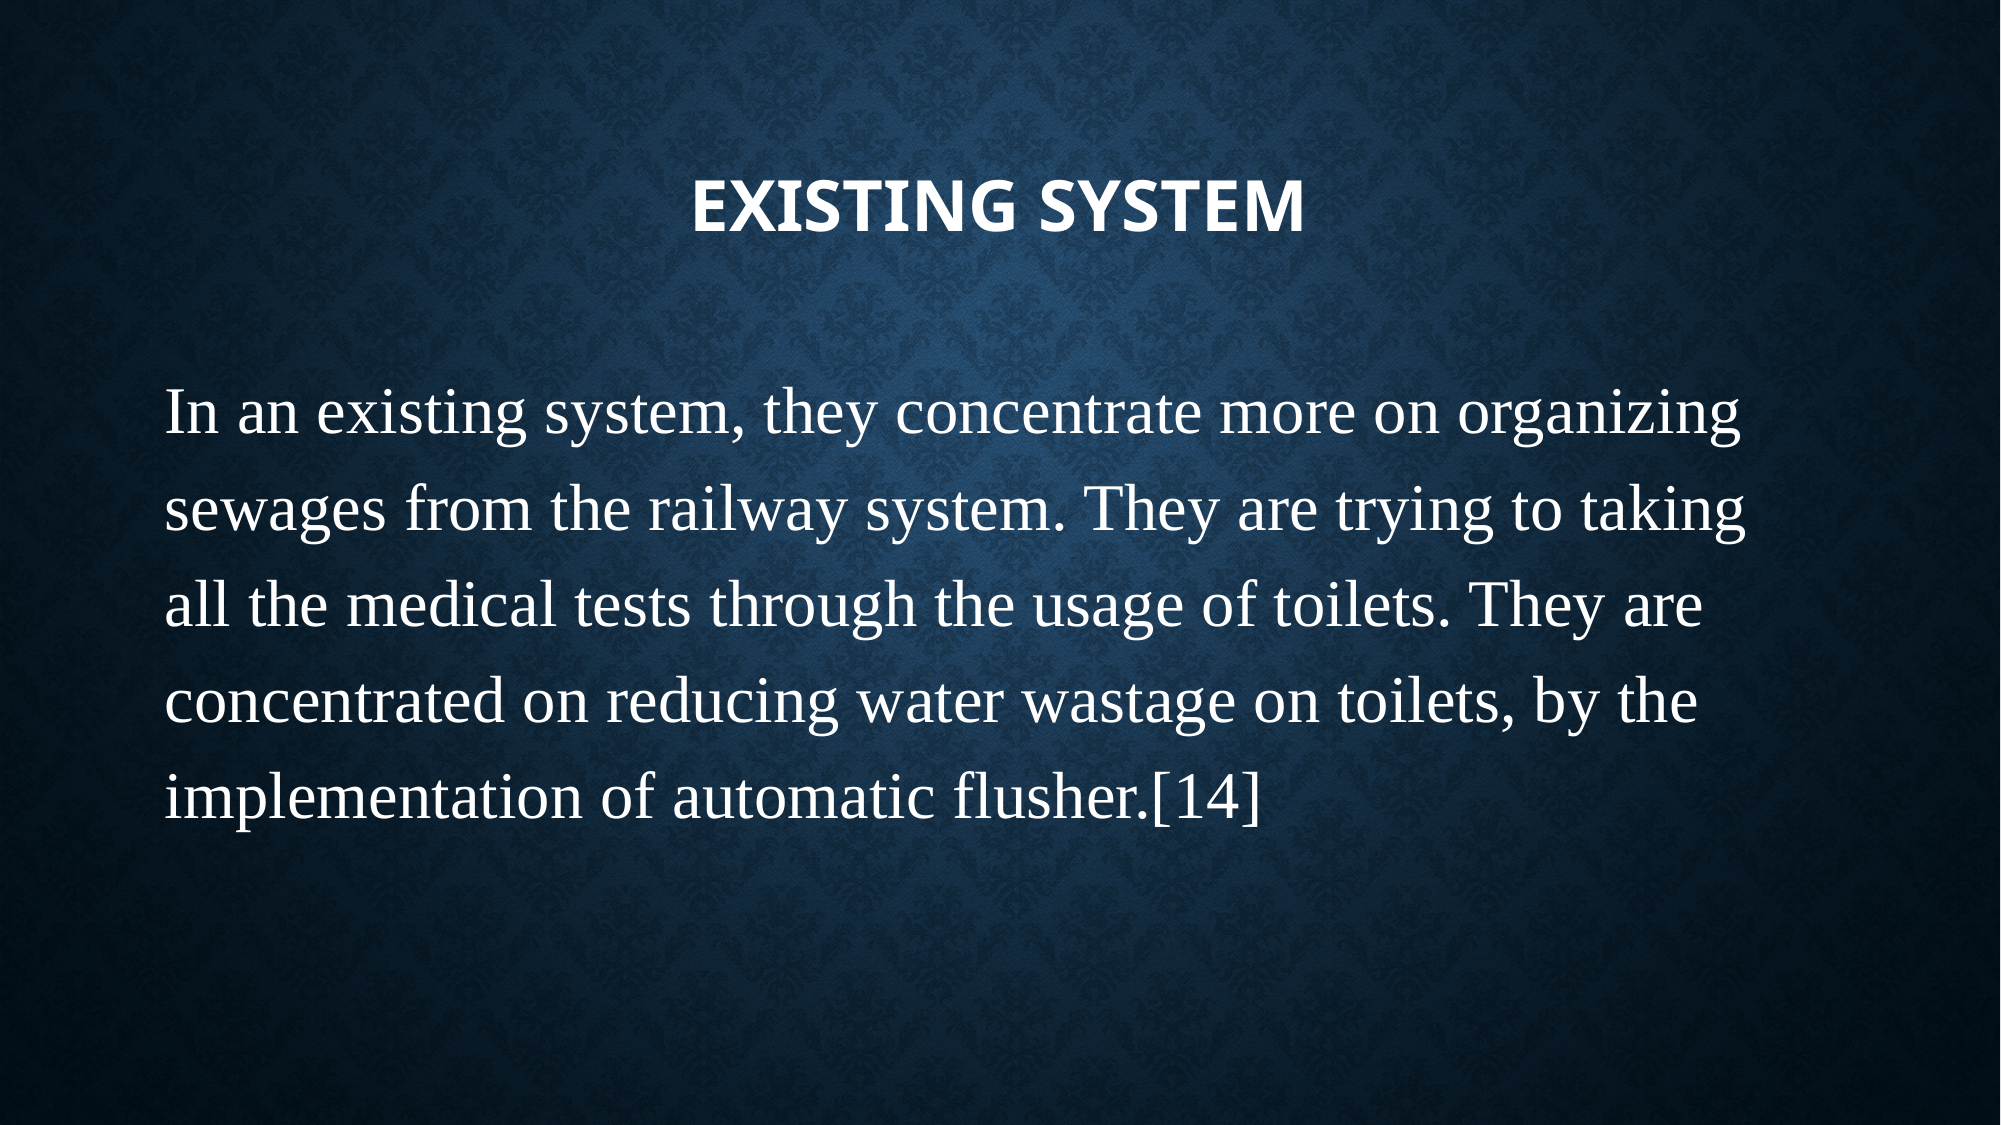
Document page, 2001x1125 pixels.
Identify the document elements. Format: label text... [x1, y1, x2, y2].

title EXISTING SYSTEM [149, 99, 1849, 318]
list In an existing system, they concentrate more on organizing sewages from the railway system. They are trying to taking all the medical tests through the usage of toilets. They are concentrated on reducing water wastage on toilets, by the implementation of automatic flusher.[14] [149, 343, 1849, 950]
